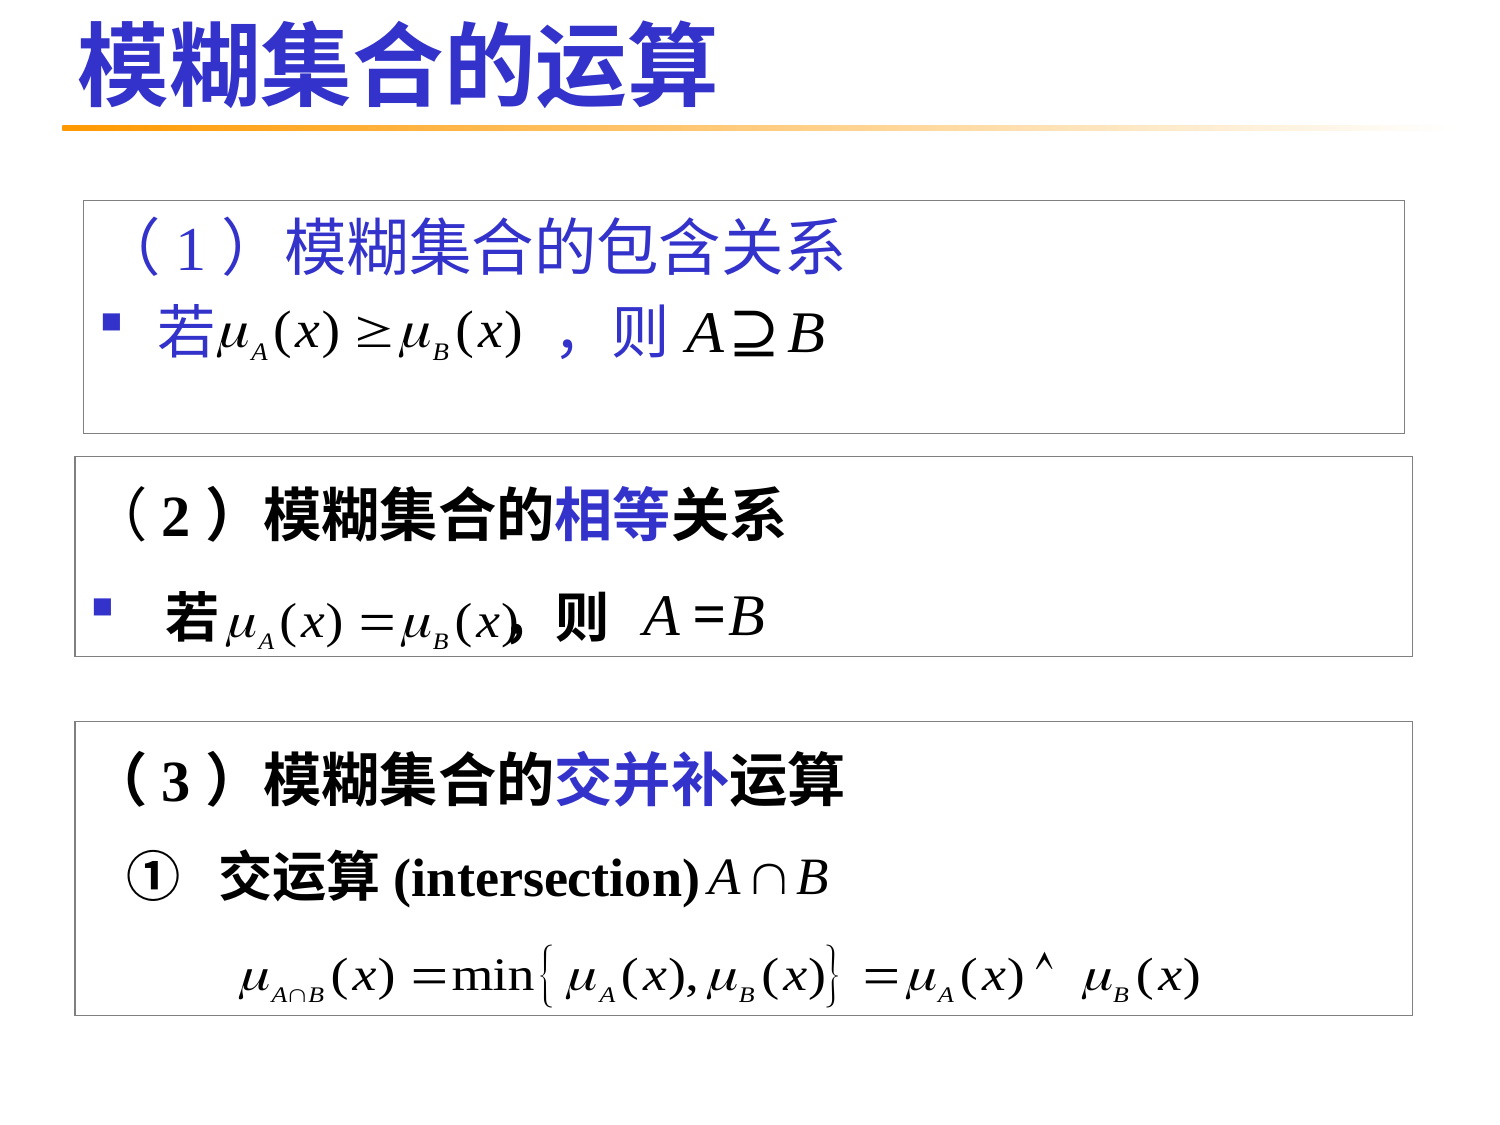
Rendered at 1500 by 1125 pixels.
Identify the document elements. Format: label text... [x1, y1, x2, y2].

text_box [671, 298, 838, 363]
text_box （3）模糊集合的交并补运算 ① 交运算(intersection) [74, 721, 1413, 1016]
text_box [202, 294, 538, 377]
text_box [224, 938, 1215, 1022]
title 模糊集合的运算 [62, 0, 1500, 125]
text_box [695, 846, 838, 913]
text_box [212, 587, 533, 665]
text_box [629, 581, 776, 646]
list （1）模糊集合的包含关系 若 ，则 [83, 200, 1405, 434]
text_box （2）模糊集合的相等关系 若 ，则 [74, 456, 1413, 657]
